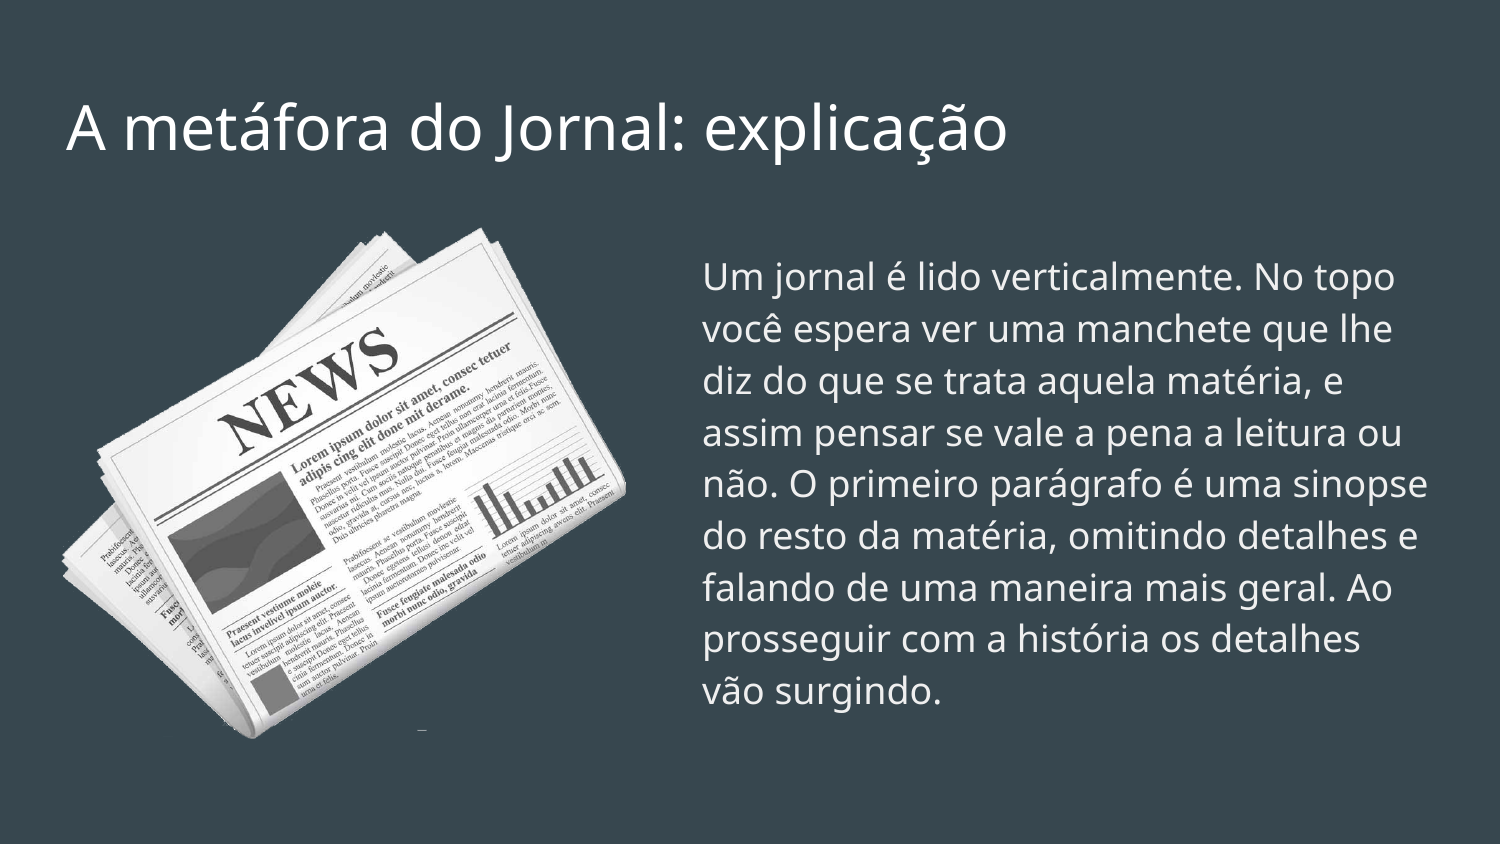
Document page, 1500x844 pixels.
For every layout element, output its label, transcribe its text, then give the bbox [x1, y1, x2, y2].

list Um jornal é lido verticalmente. No topo você espera ver uma manchete que lhe diz do que se trata aquela matéria, e assim pensar se vale a pena a leitura ou não. O primeiro parágrafo é uma sinopse do resto da matéria, omitindo detalhes e falando de uma maneira mais geral. Ao prosseguir com a história os detalhes vão surgindo. [687, 231, 1449, 752]
picture [0, 227, 627, 755]
title A metáfora do Jornal: explicação [51, 72, 1449, 167]
